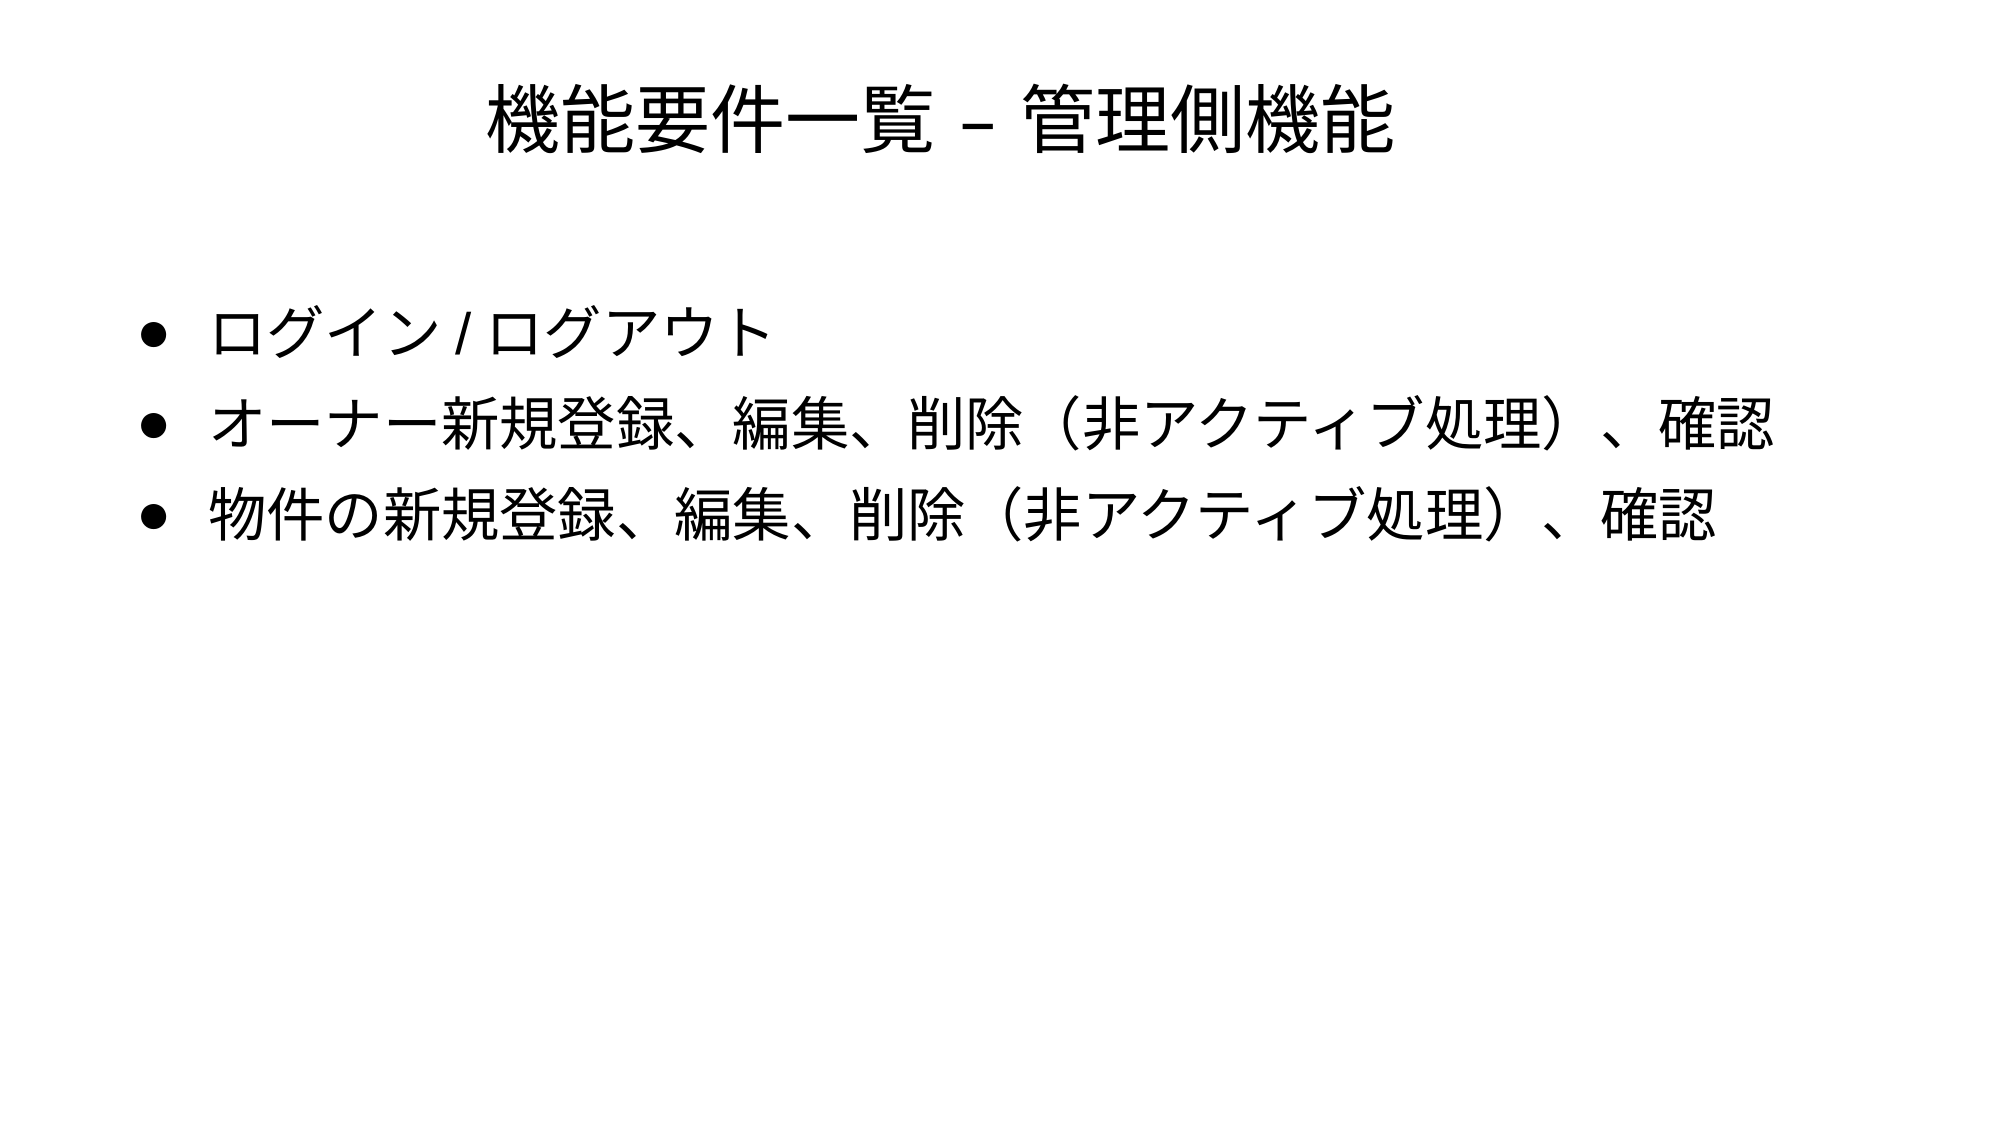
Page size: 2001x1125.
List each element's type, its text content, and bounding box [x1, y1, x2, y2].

text_box ログイン/ログアウト オーナー新規登録、編集、削除（非アクティブ処理）、確認 物件の新規登録、編集、削除（非アクティブ処理）、確認 [133, 296, 1931, 779]
title 機能要件一覧 – 管理側機能 [485, 55, 1623, 191]
